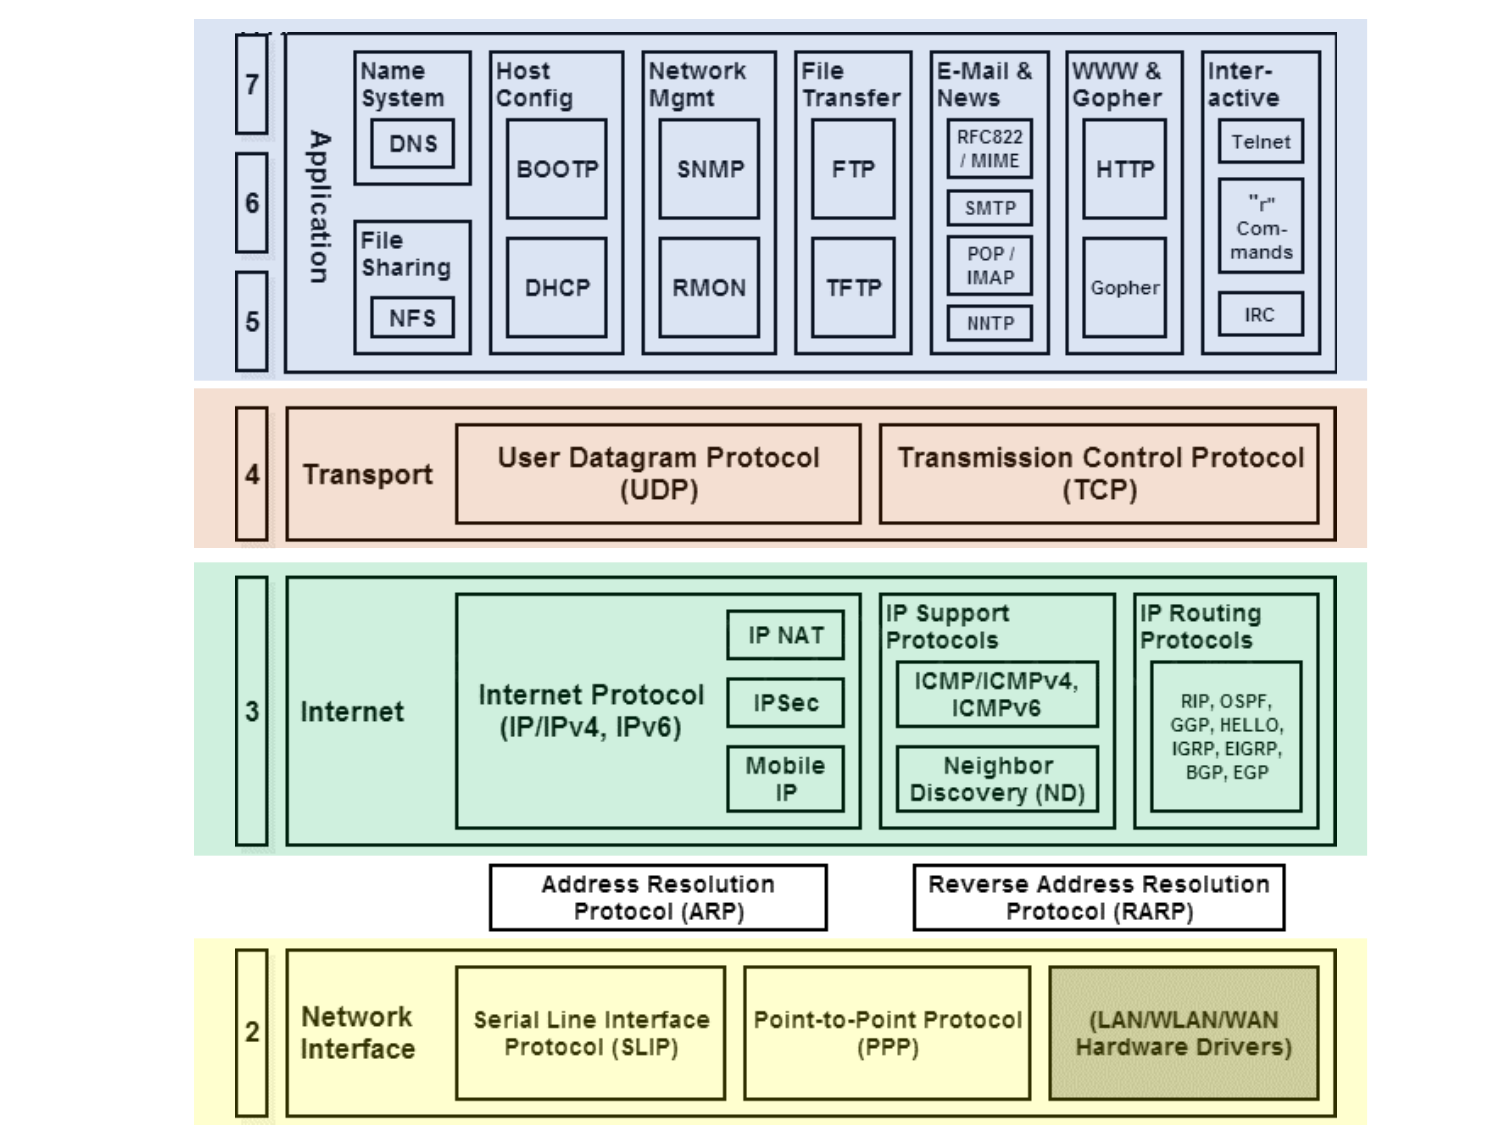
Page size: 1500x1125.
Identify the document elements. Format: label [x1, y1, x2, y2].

text_box [1337, 387, 1368, 549]
text_box [1337, 561, 1368, 857]
list [235, 32, 1337, 1125]
text_box [1337, 937, 1368, 1125]
text_box [193, 937, 235, 1125]
text_box [193, 387, 235, 549]
text_box [193, 561, 235, 857]
text_box [193, 18, 1368, 382]
